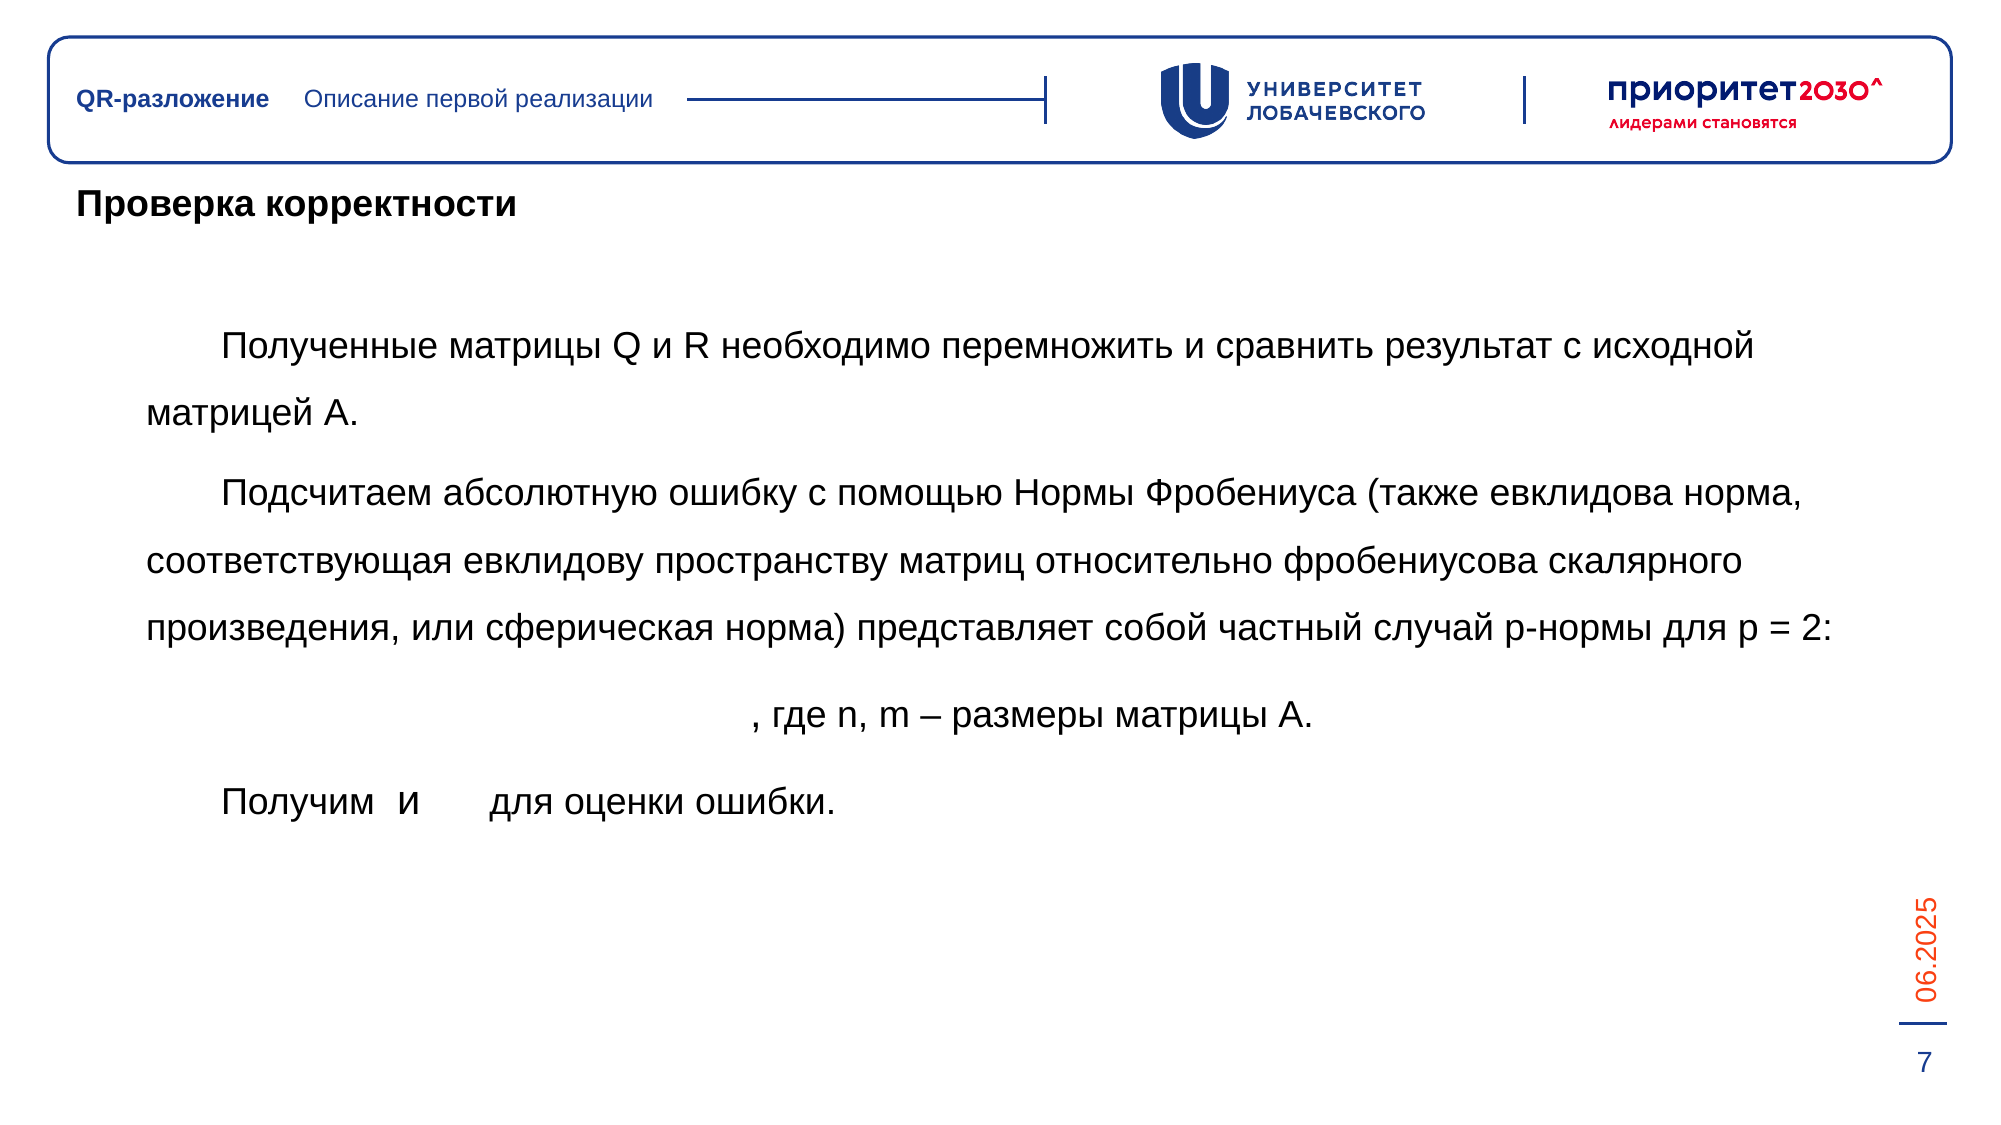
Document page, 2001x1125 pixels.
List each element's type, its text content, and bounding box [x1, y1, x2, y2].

text_box Описание первой реализации [289, 74, 694, 120]
text_box Проверка корректности [61, 171, 1309, 232]
text_box QR-разложение [61, 74, 289, 120]
text_box [47, 35, 1953, 164]
picture [1609, 78, 1883, 132]
text_box 7 [1899, 1035, 1950, 1086]
text_box 06.2025 [1899, 836, 1950, 1018]
picture [1160, 63, 1425, 139]
